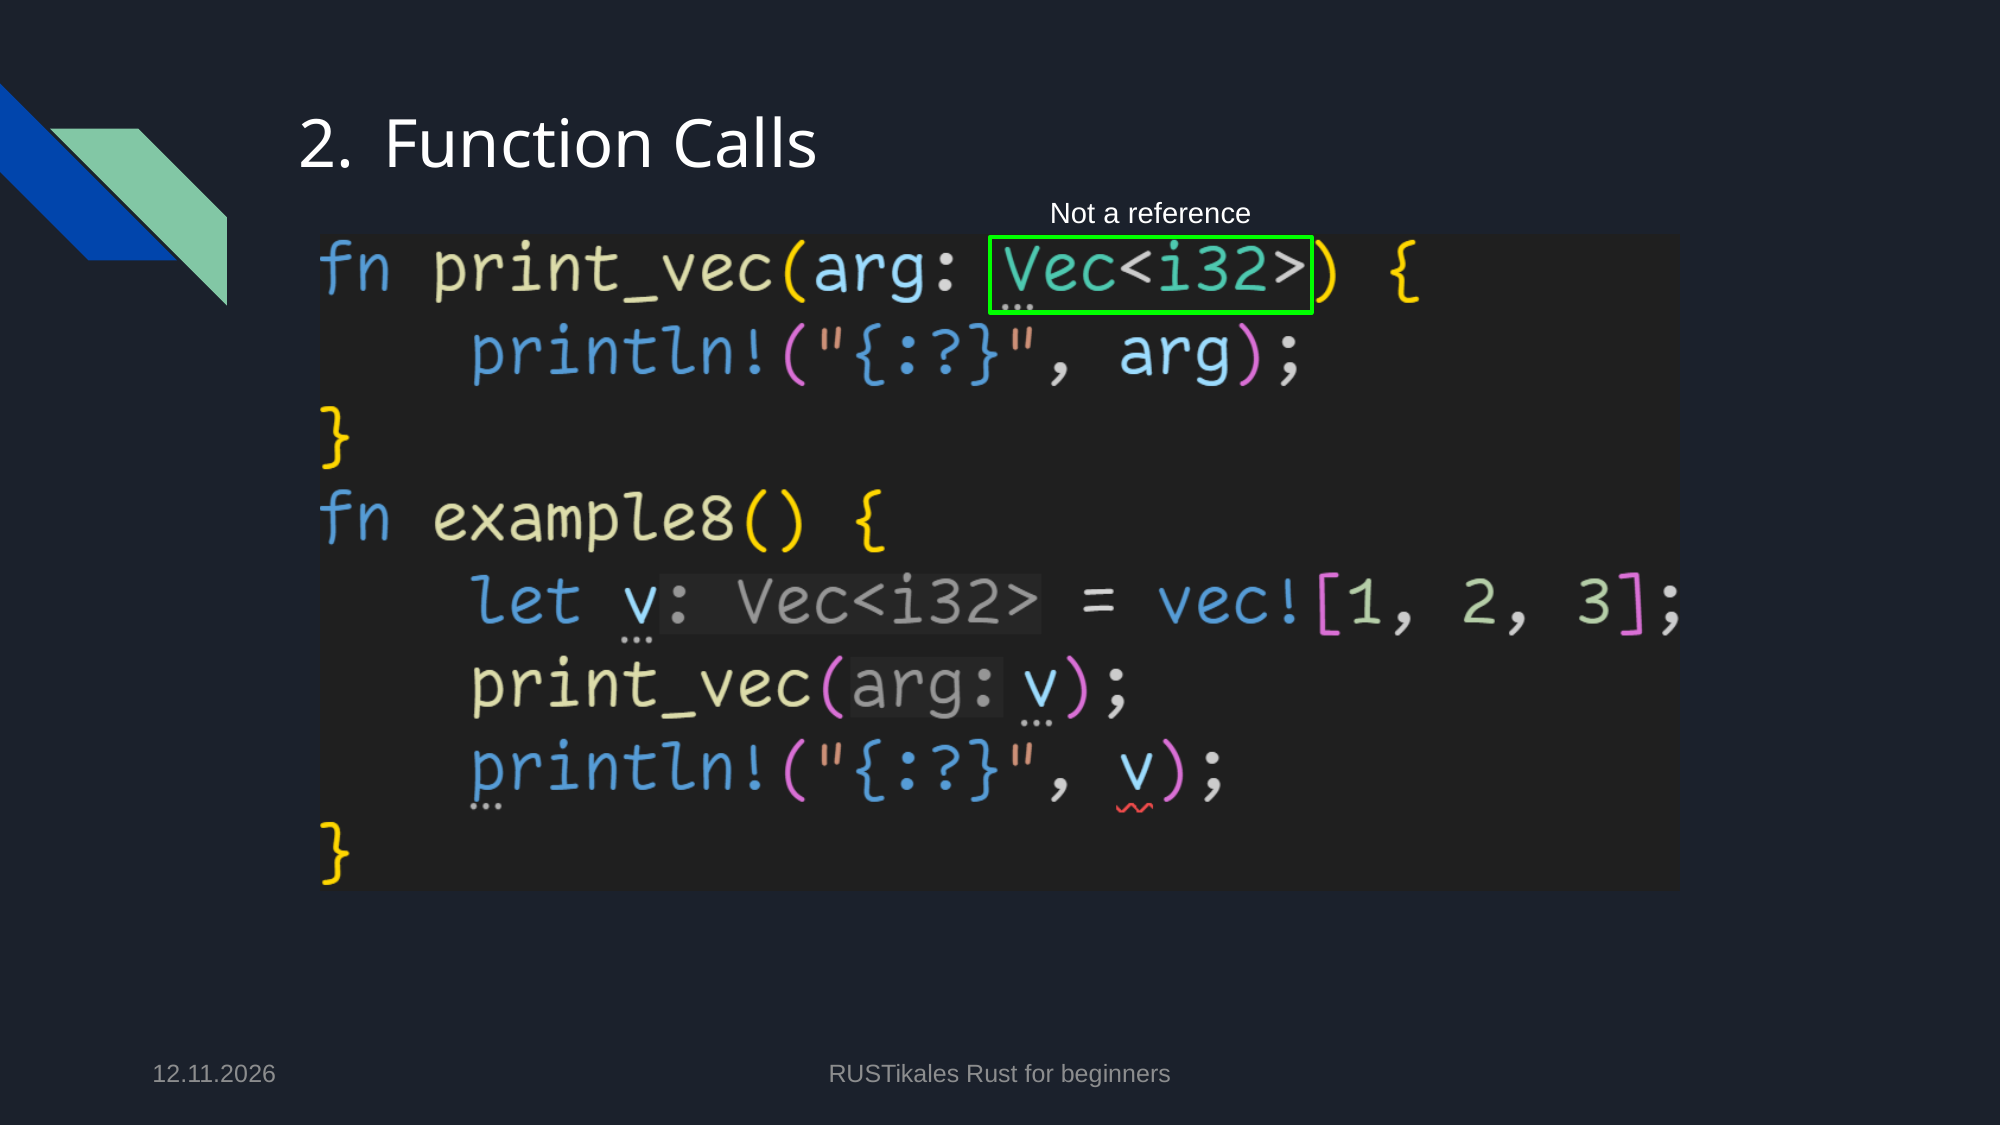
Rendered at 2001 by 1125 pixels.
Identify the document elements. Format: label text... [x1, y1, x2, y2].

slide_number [137, 1042, 588, 1103]
text_box Not a reference [1035, 186, 1267, 232]
footer RUSTikales Rust for beginners [662, 1042, 1338, 1103]
title Function Calls [283, 86, 1824, 287]
picture [319, 234, 1681, 891]
